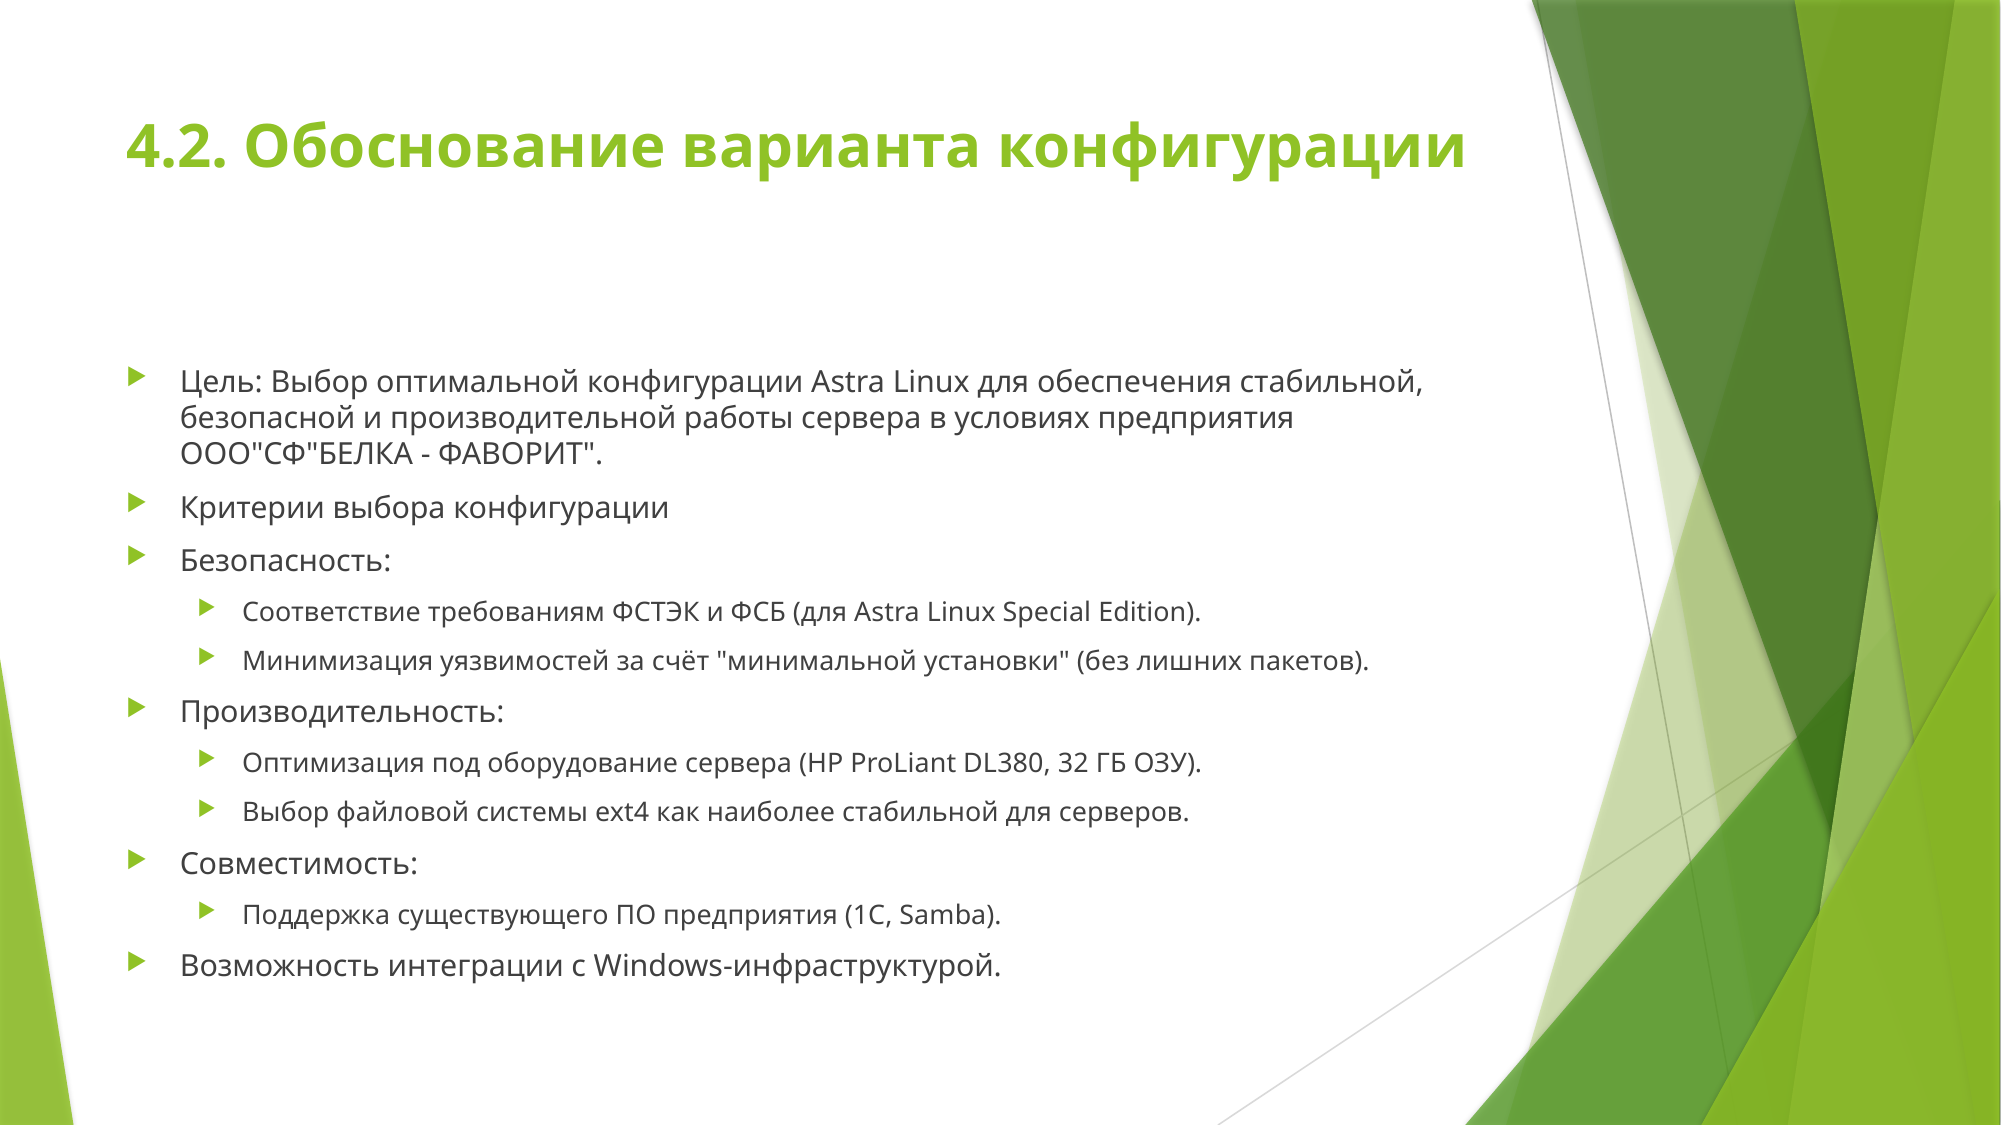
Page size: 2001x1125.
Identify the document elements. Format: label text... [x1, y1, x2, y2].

list Цель: Выбор оптимальной конфигурации Astra Linux для обеспечения стабильной, безопасной и производительной работы сервера в условиях предприятия ООО"СФ"БЕЛКА - ФАВОРИТ". Критерии выбора конфигурации Безопасность: Соответствие требованиям ФСТЭК и ФСБ (для Astra Linux Special Edition). Минимизация уязвимостей за счёт "минимальной установки" (без лишних пакетов). Производительность: Оптимизация под оборудование сервера (HP ProLiant DL380, 32 ГБ ОЗУ). Выбор файловой системы ext4 как наиболее стабильной для серверов. Совместимость: Поддержка существующего ПО предприятия (1С, Samba). Возможность интеграции с Windows-инфраструктурой. [111, 354, 1522, 992]
title 4.2. Обоснование варианта конфигурации [111, 99, 1522, 317]
